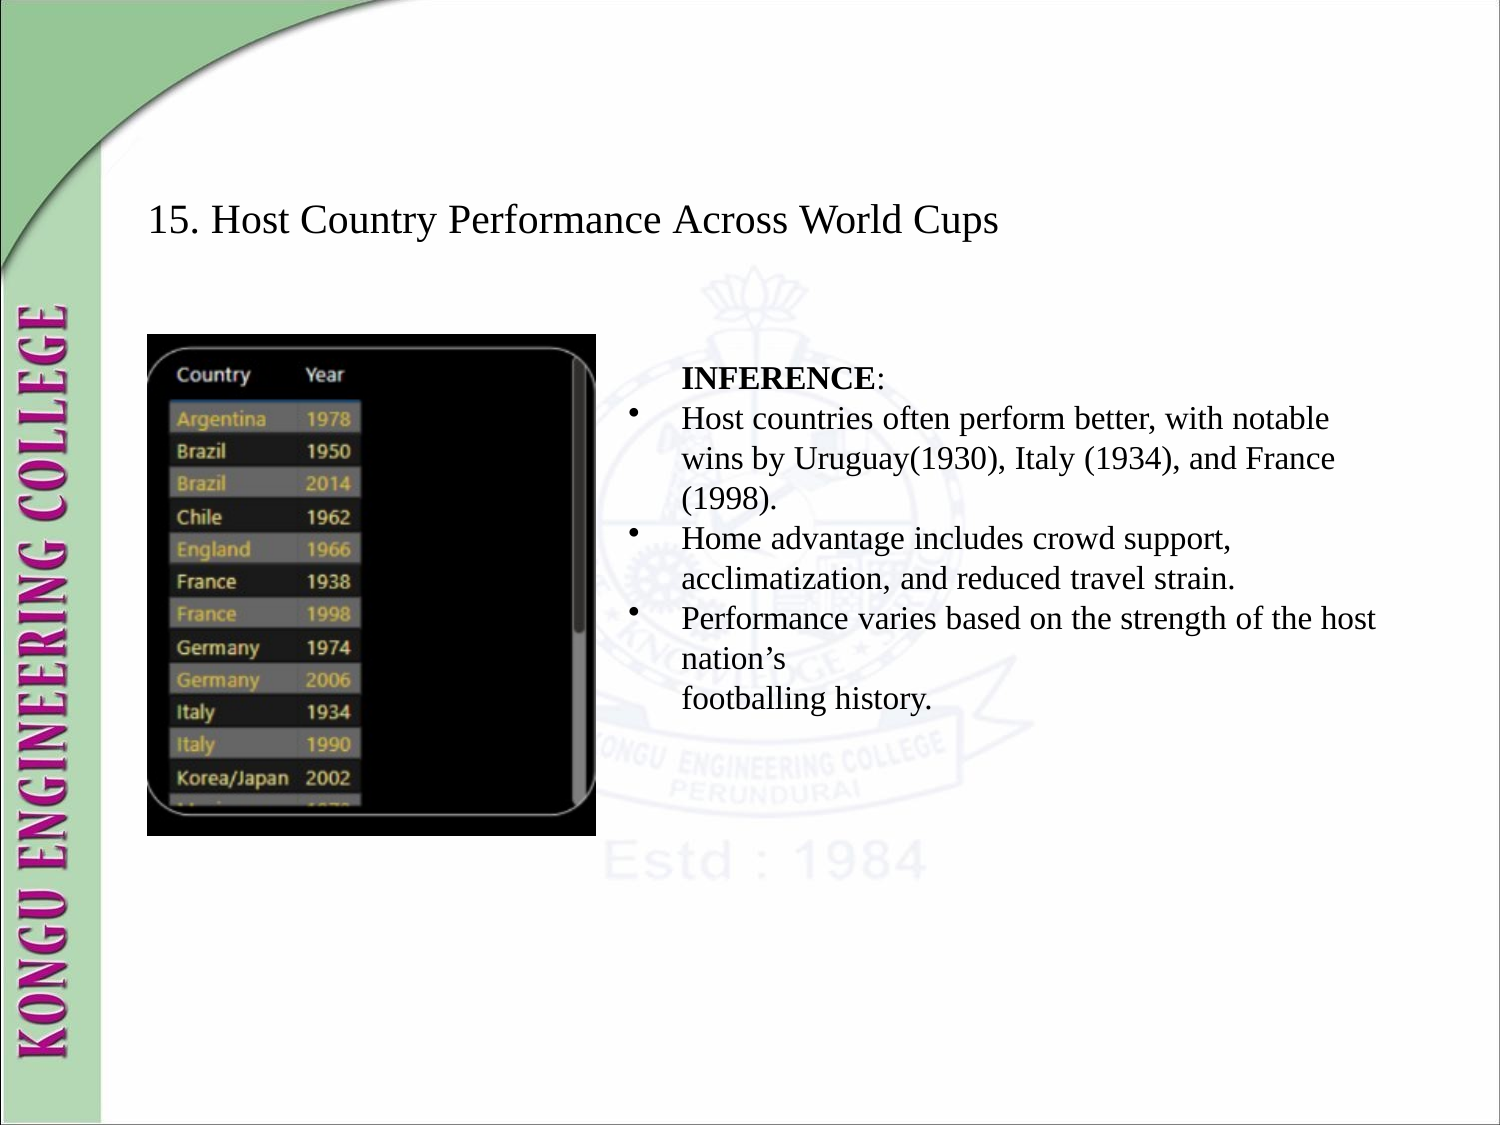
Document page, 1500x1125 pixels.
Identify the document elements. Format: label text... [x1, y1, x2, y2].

list INFERENCE: Host countries often perform better, with notable wins by Uruguay(1930), Italy (1934), and France (1998). Home advantage includes crowd support, acclimatization, and reduced travel strain. Performance varies based on the strength of the host nation’s footballing history. [97, 354, 1403, 995]
title 15. Host Country Performance Across World Cups [145, 189, 1000, 354]
picture [0, 0, 1500, 1125]
